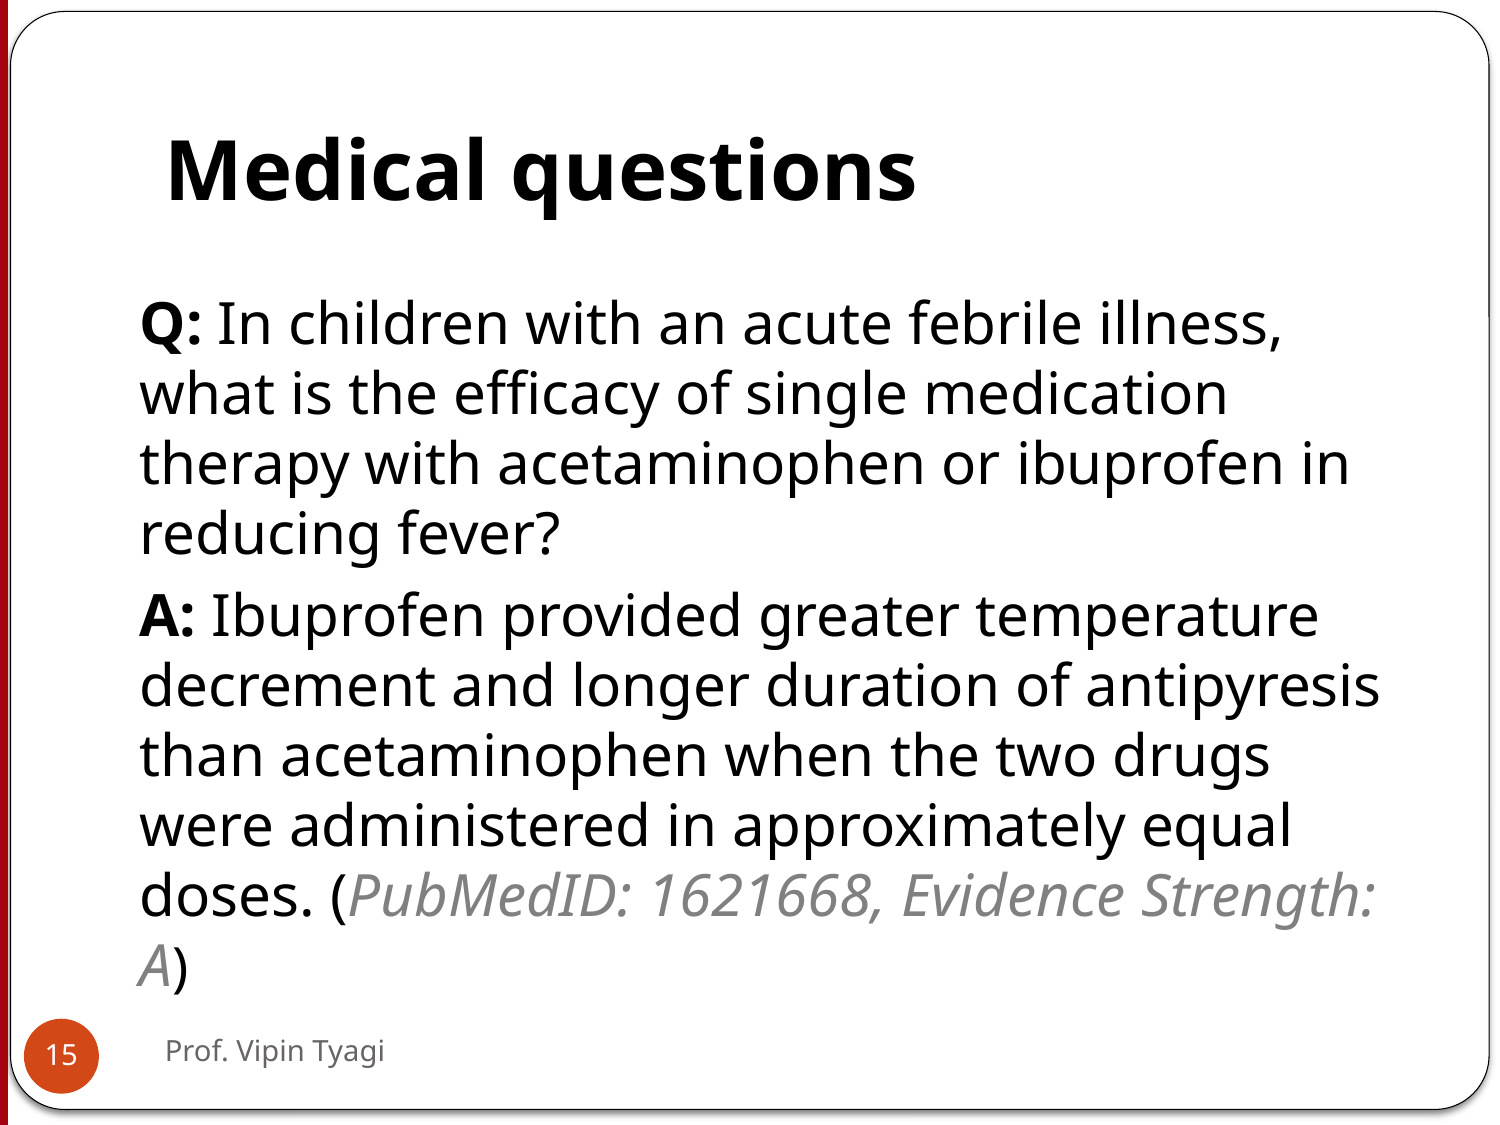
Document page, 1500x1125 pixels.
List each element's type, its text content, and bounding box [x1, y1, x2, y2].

footer Prof. Vipin Tyagi [150, 1012, 800, 1088]
slide_number 15 [23, 1018, 99, 1094]
list Q: In children with an acute febrile illness, what is the efficacy of single medication therapy with acetaminophen or ibuprofen in reducing fever? A: Ibuprofen provided greater temperature decrement and longer duration of antipyresis than acetaminophen when the two drugs were administered in approximately equal doses. (PubMedID: 1621668, Evidence Strength: A) [125, 279, 1400, 1009]
title Medical questions [150, 45, 1425, 233]
